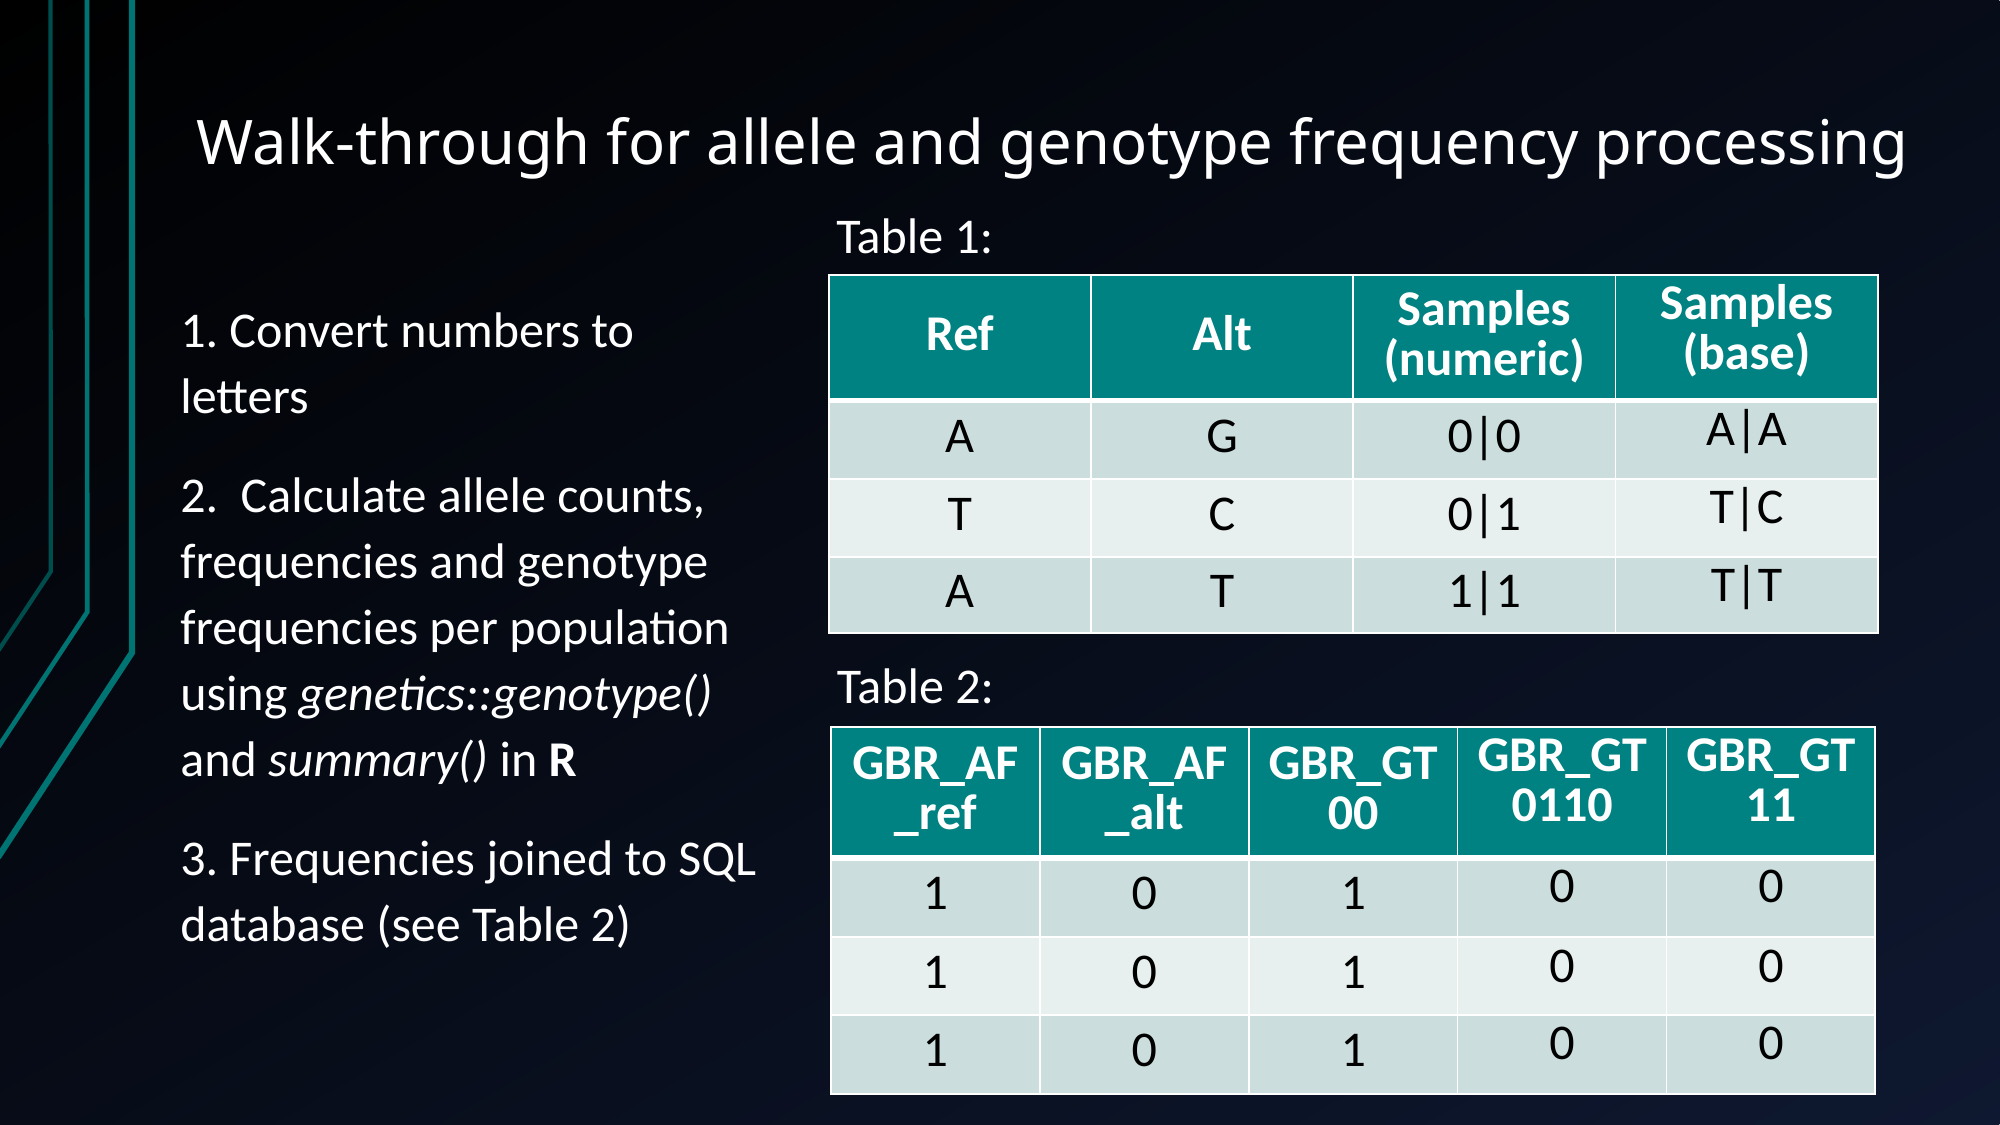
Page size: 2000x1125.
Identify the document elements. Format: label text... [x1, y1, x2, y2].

table_header GBR_GT0110 [1458, 728, 1666, 855]
table_cell 0|0 [1354, 403, 1615, 478]
table_cell 0 [1458, 938, 1666, 1014]
list 1. Convert numbers to letters 2. Calculate allele counts, frequencies and genotype frequencies per population using genetics::genotype() and summary() in R 3. Frequencies joined to SQL database (see Table 2) [160, 281, 799, 1012]
table_cell 0 [1667, 861, 1874, 936]
table_cell 1|1 [1354, 558, 1615, 632]
table_cell T [1092, 558, 1352, 632]
table_cell 1 [832, 938, 1039, 1014]
table_cell 0 [1458, 1016, 1666, 1093]
table_cell 0|1 [1354, 480, 1615, 556]
table_cell 1 [1250, 938, 1457, 1014]
table_cell 0 [1041, 1016, 1248, 1093]
text_box Table 2: [821, 646, 1272, 722]
table_cell 0 [1667, 1016, 1874, 1093]
table_cell C [1092, 480, 1352, 556]
table_header GBR_AF_alt [1041, 728, 1248, 855]
table_cell 1 [1250, 861, 1457, 936]
table_header Samples (numeric) [1354, 276, 1615, 398]
table_cell A [830, 558, 1090, 632]
table_header Alt [1092, 276, 1352, 398]
table_cell G [1092, 403, 1352, 478]
table_cell 1 [832, 1016, 1039, 1093]
table_header GBR_GT11 [1667, 728, 1874, 855]
table_header GBR_GT00 [1250, 728, 1457, 855]
table_cell 1 [832, 861, 1039, 936]
title Walk-through for allele and genotype frequency processing [176, 38, 1954, 188]
table_header Ref [830, 276, 1090, 398]
table_cell T|T [1616, 558, 1877, 632]
table_cell A [830, 403, 1090, 478]
table_cell 0 [1041, 938, 1248, 1014]
table_cell A|A [1616, 403, 1877, 478]
table_cell 0 [1458, 861, 1666, 936]
table_header GBR_AF_ref [832, 728, 1039, 855]
table_header Samples (base) [1616, 276, 1877, 398]
table_cell T|C [1616, 480, 1877, 556]
table_cell 0 [1041, 861, 1248, 936]
table_cell T [830, 480, 1090, 556]
text_box Table 1: [821, 196, 1272, 272]
table_cell 1 [1250, 1016, 1457, 1093]
table_cell 0 [1667, 938, 1874, 1014]
